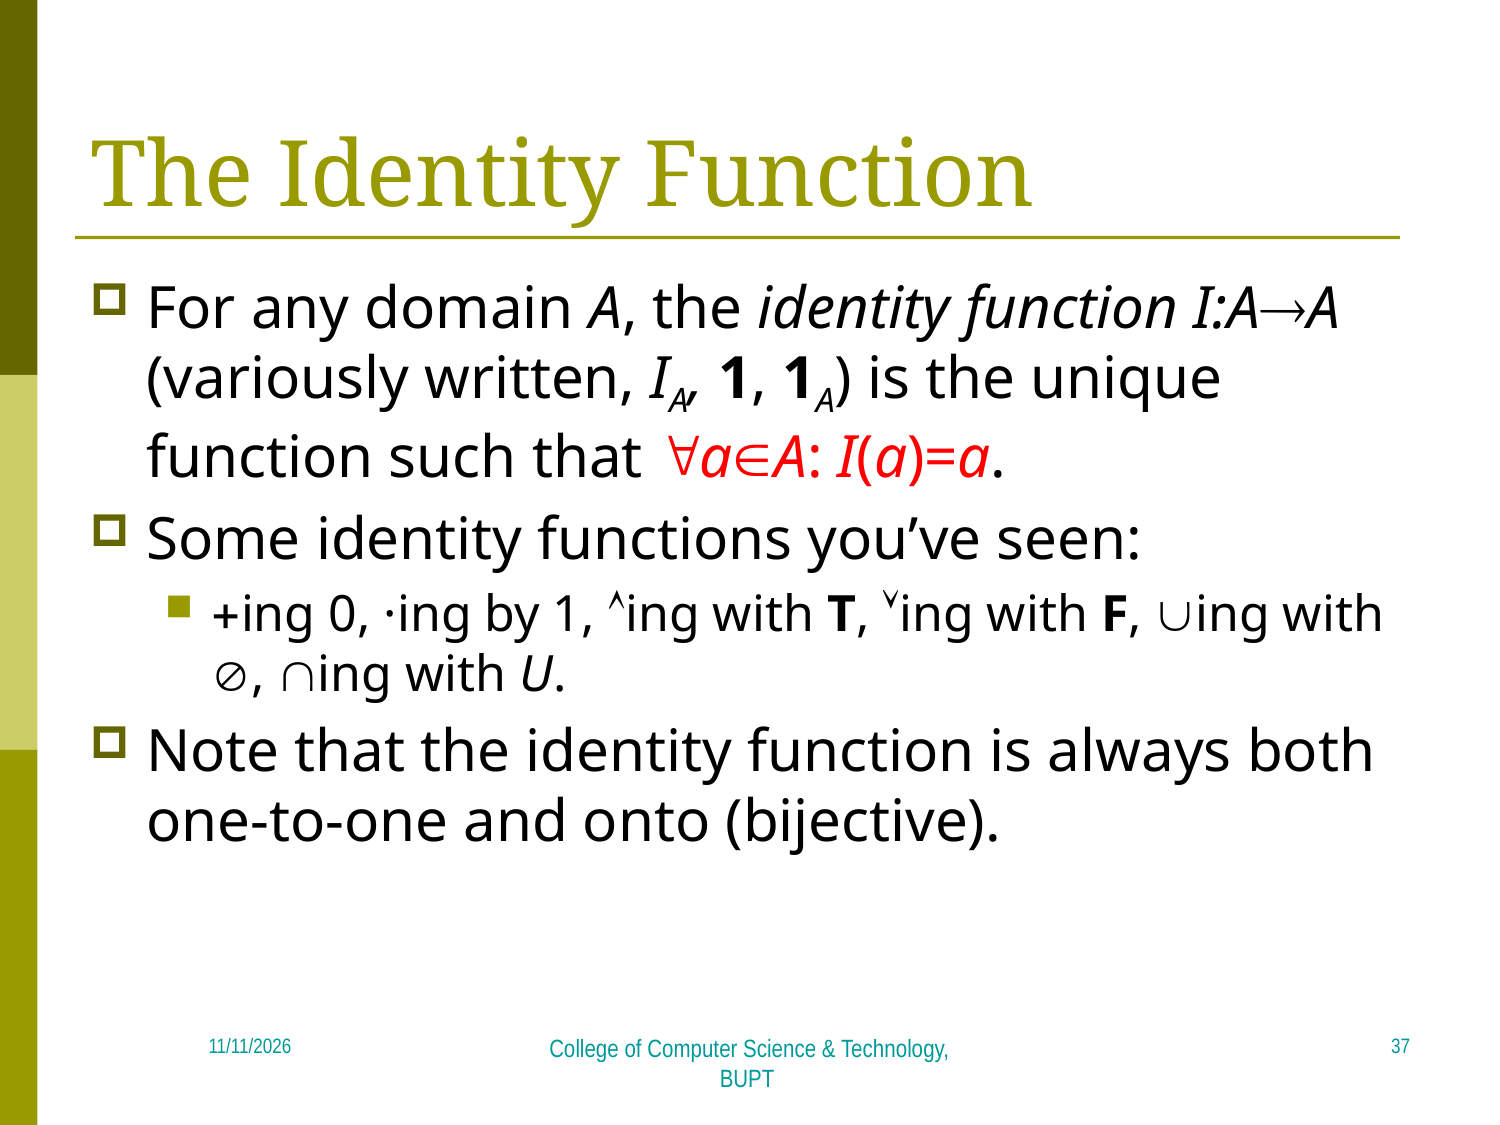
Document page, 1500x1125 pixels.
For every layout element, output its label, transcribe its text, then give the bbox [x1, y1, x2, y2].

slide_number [75, 1025, 425, 1100]
footer College of Computer Science & Technology, BUPT [512, 1025, 988, 1100]
slide_number 37 [1074, 1025, 1425, 1100]
title The Identity Function [75, 45, 1425, 233]
list For any domain A, the identity function I:AA (variously written, IA, 1, 1A) is the unique function such that aA: I(a)=a. Some identity functions you’ve seen: ing 0, ·ing by 1, ing with T, ing with F, ing with , ing with U. Note that the identity function is always both one-to-one and onto (bijective). [75, 262, 1425, 1006]
